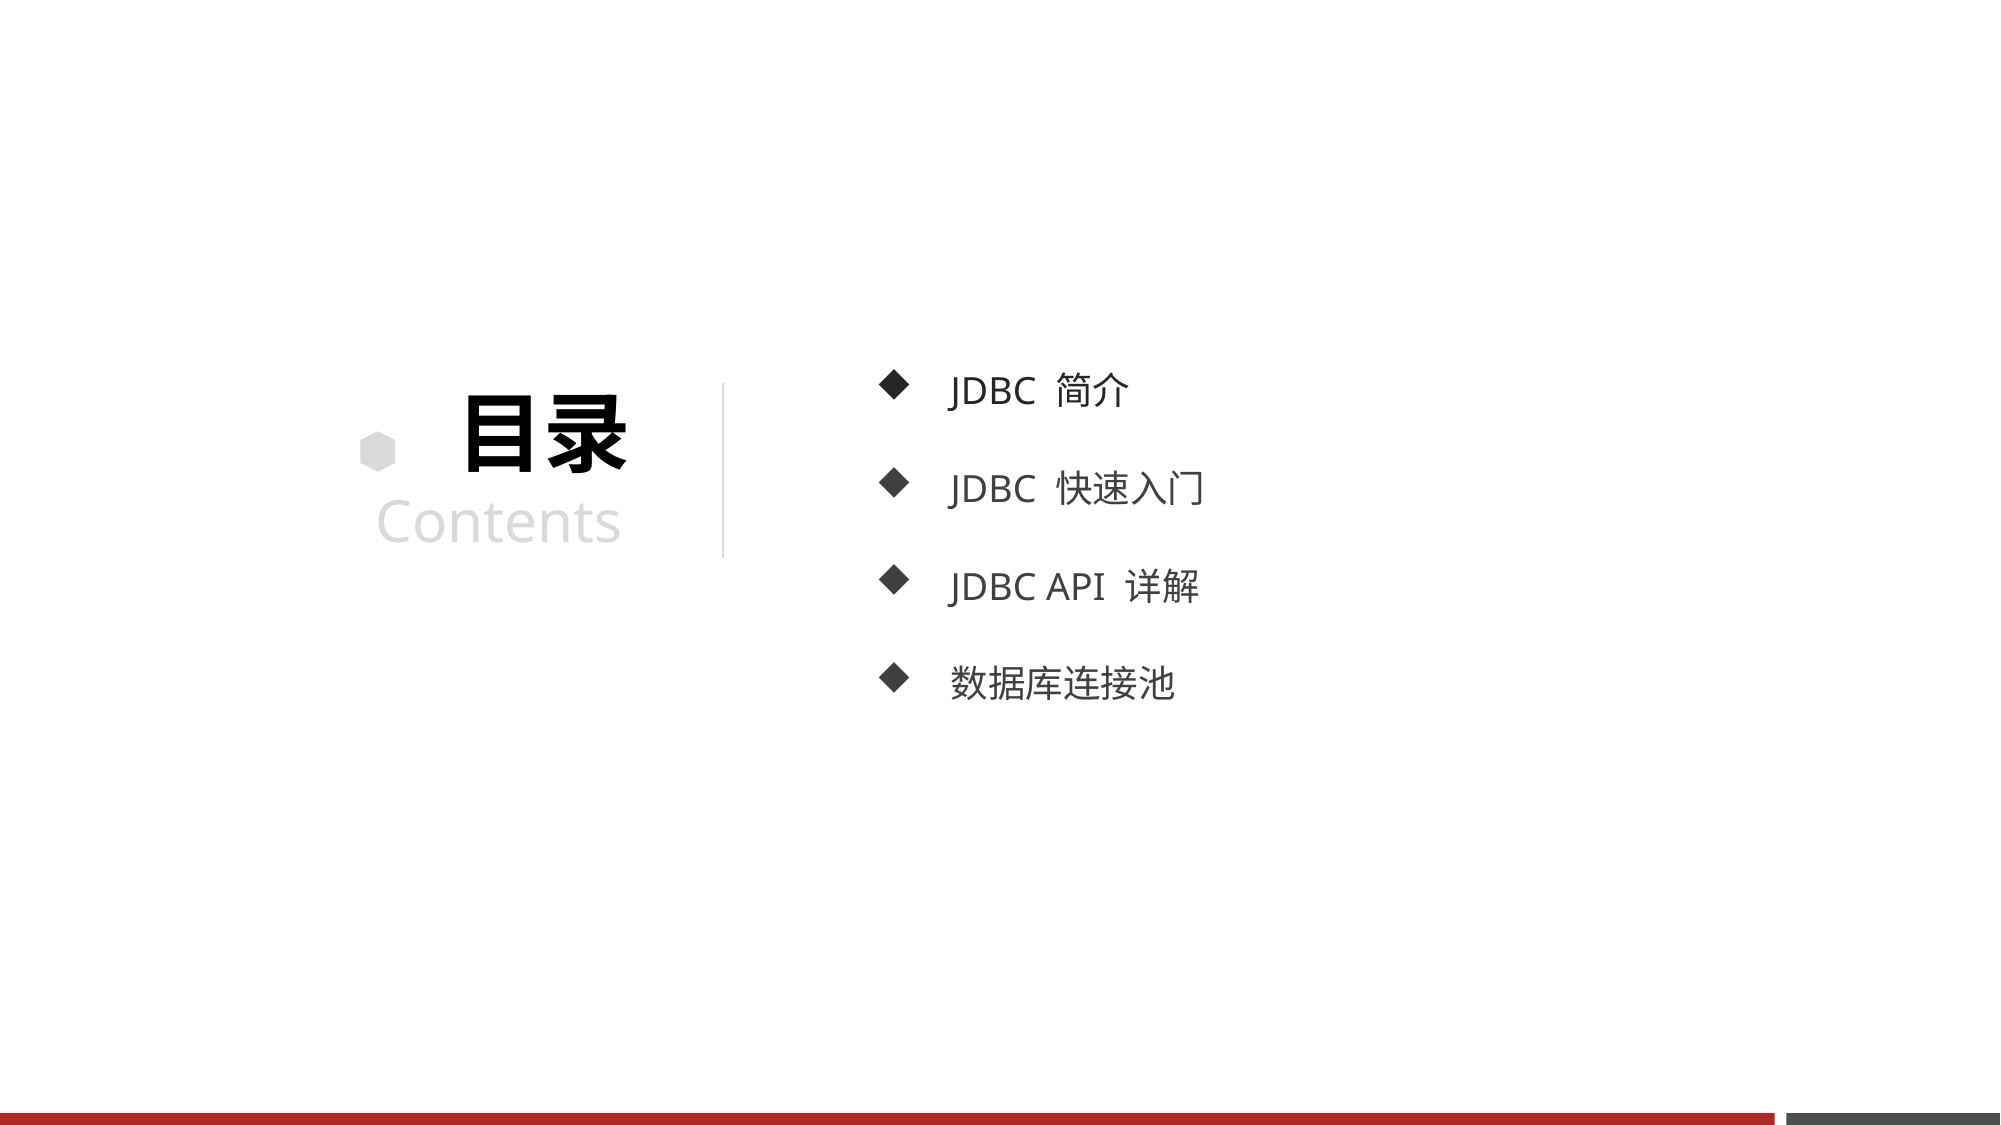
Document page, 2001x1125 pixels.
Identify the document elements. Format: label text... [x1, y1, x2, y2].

list JDBC 简介 JDBC 快速入门 JDBC API 详解 数据库连接池 [860, 213, 1841, 912]
